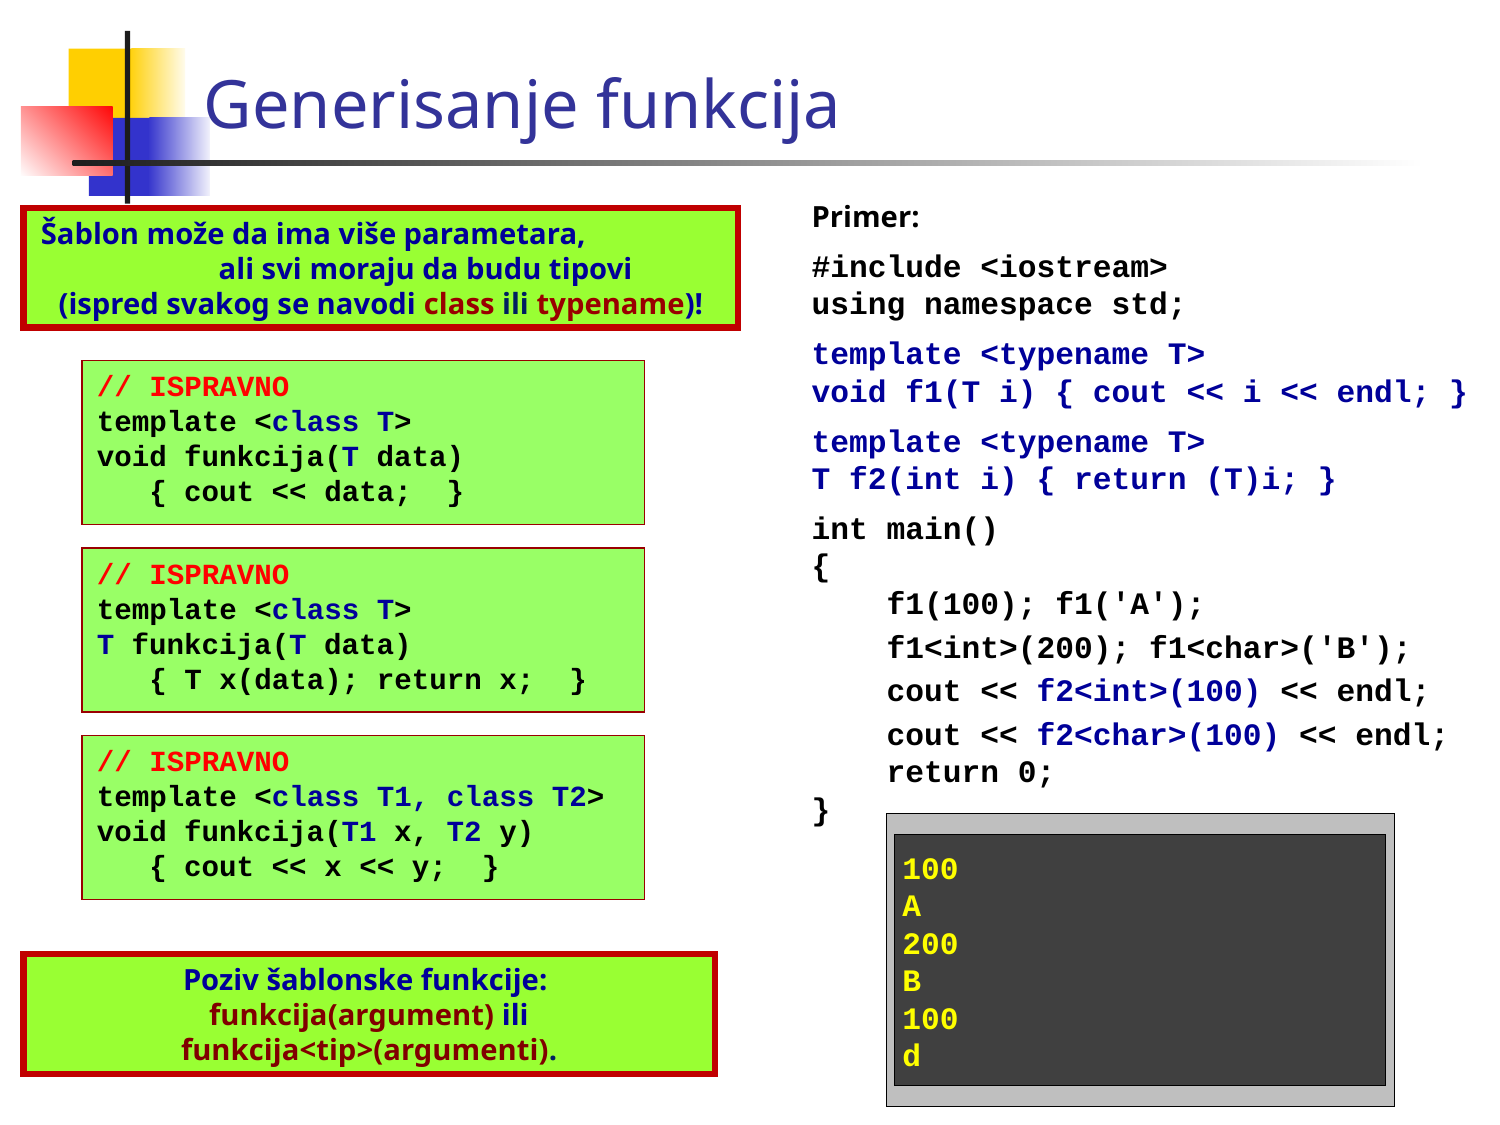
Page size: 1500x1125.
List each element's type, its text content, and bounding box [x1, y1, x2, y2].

text_box Primer: #include <iostream> using namespace std; template <typename T> void f1(T i) { cout << i << endl; } template <typename T> T f2(int i) { return (T)i; } int main() { f1(100); f1('A'); f1<int>(200); f1<char>('B'); cout << f2<int>(100) << endl; cout << f2<char>(100) << endl; return 0; } [796, 191, 1500, 754]
text_box // ISPRAVNO template <class T1, class T2> void funkcija(T1 x, T2 y) { cout << x << y; } [82, 735, 645, 900]
title Generisanje funkcija [188, 18, 1500, 150]
text_box // ISPRAVNO template <class T> void funkcija(T data) { cout << data; } [82, 360, 645, 525]
text_box Šablon može da ima više parametara, ali svi moraju da budu tipovi (ispred svakog se navodi class ili typename)! [23, 207, 739, 328]
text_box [886, 813, 1395, 1107]
text_box // ISPRAVNO template <class T> T funkcija(T data) { T x(data); return x; } [82, 547, 645, 712]
text_box Poziv šablonske funkcije: funkcija(argument) ili funkcija<tip>(argumenti). [23, 954, 715, 1074]
